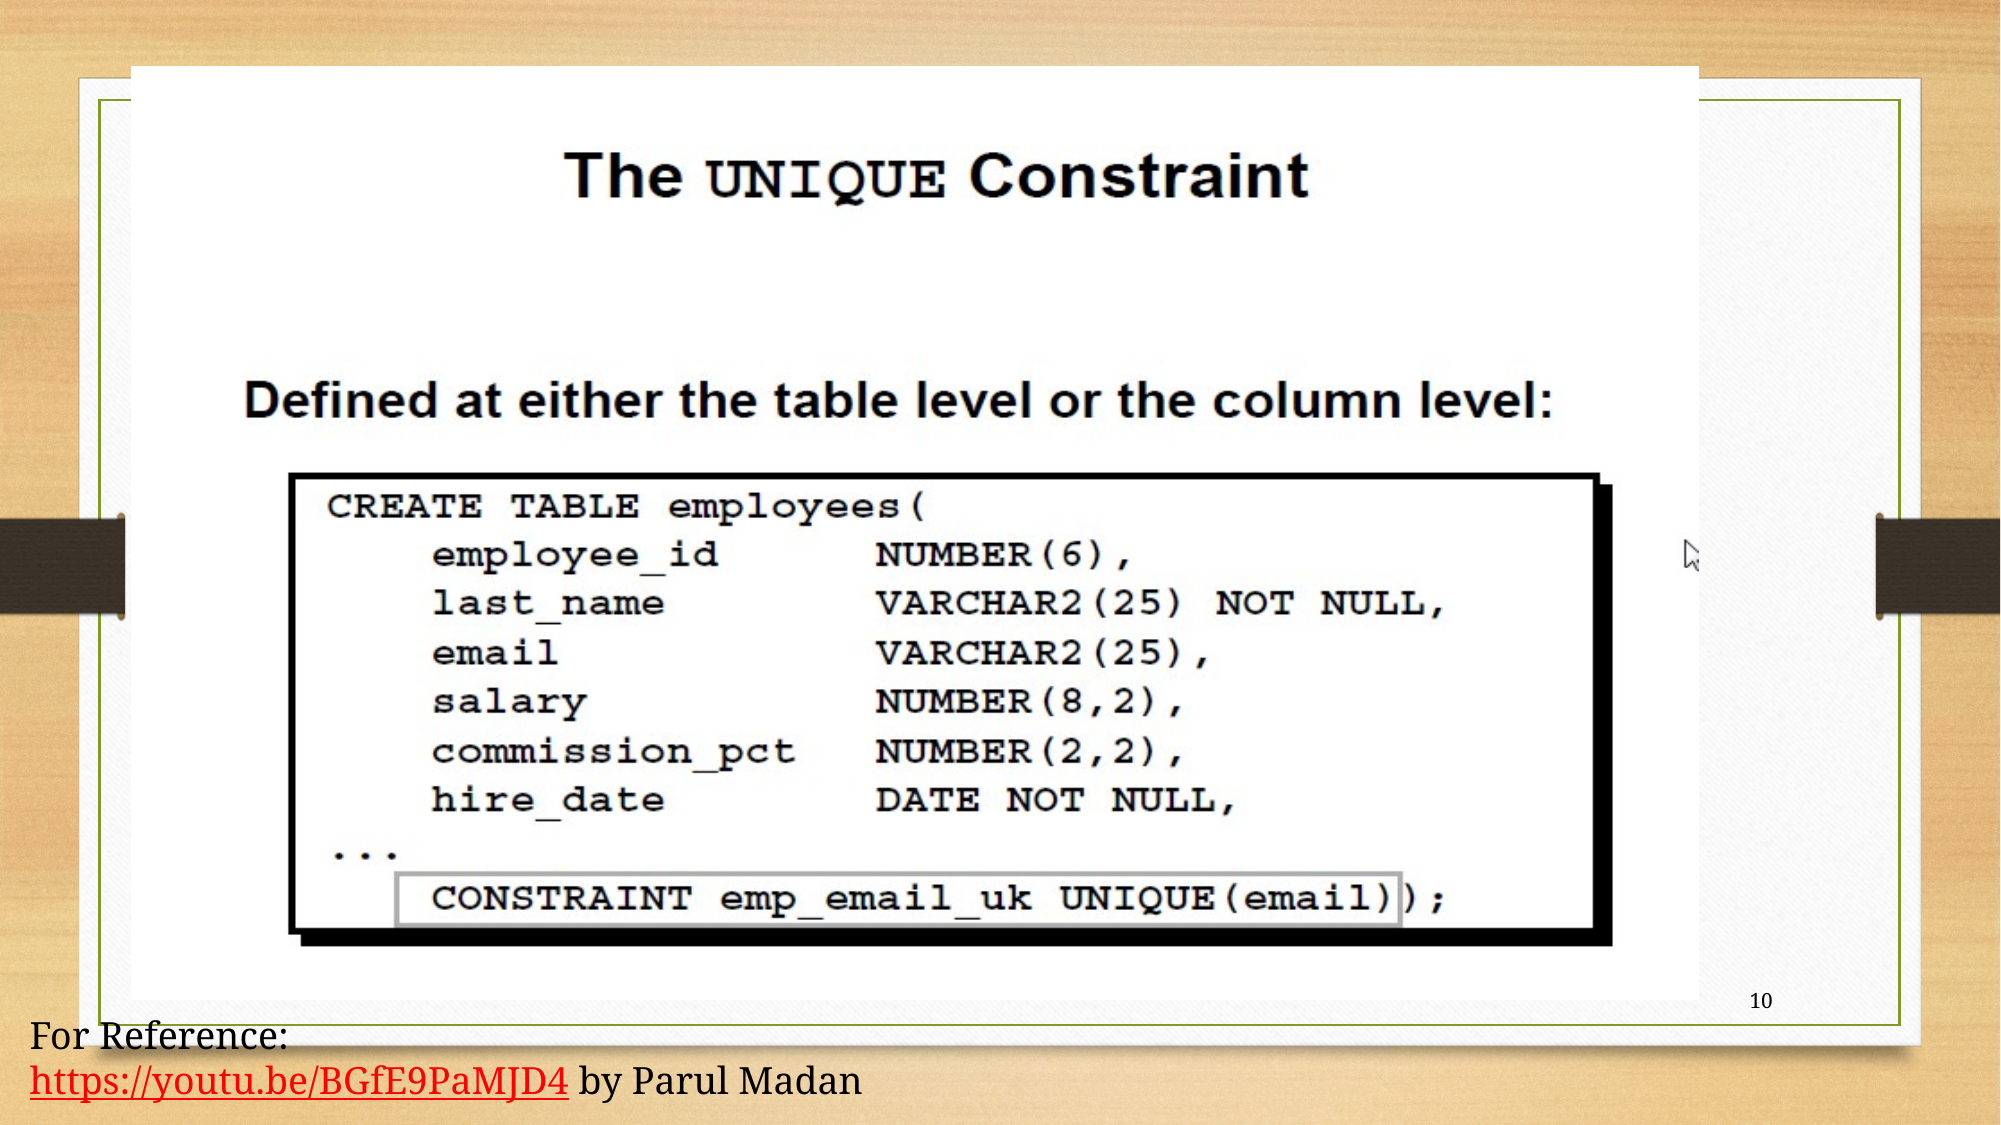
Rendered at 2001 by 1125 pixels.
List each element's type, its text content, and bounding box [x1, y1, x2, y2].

picture [0, 0, 2001, 1125]
text_box For Reference: https://youtu.be/BGfE9PaMJD4 by Parul Madan [14, 1004, 1017, 1116]
slide_number 10 [1698, 979, 1788, 1025]
